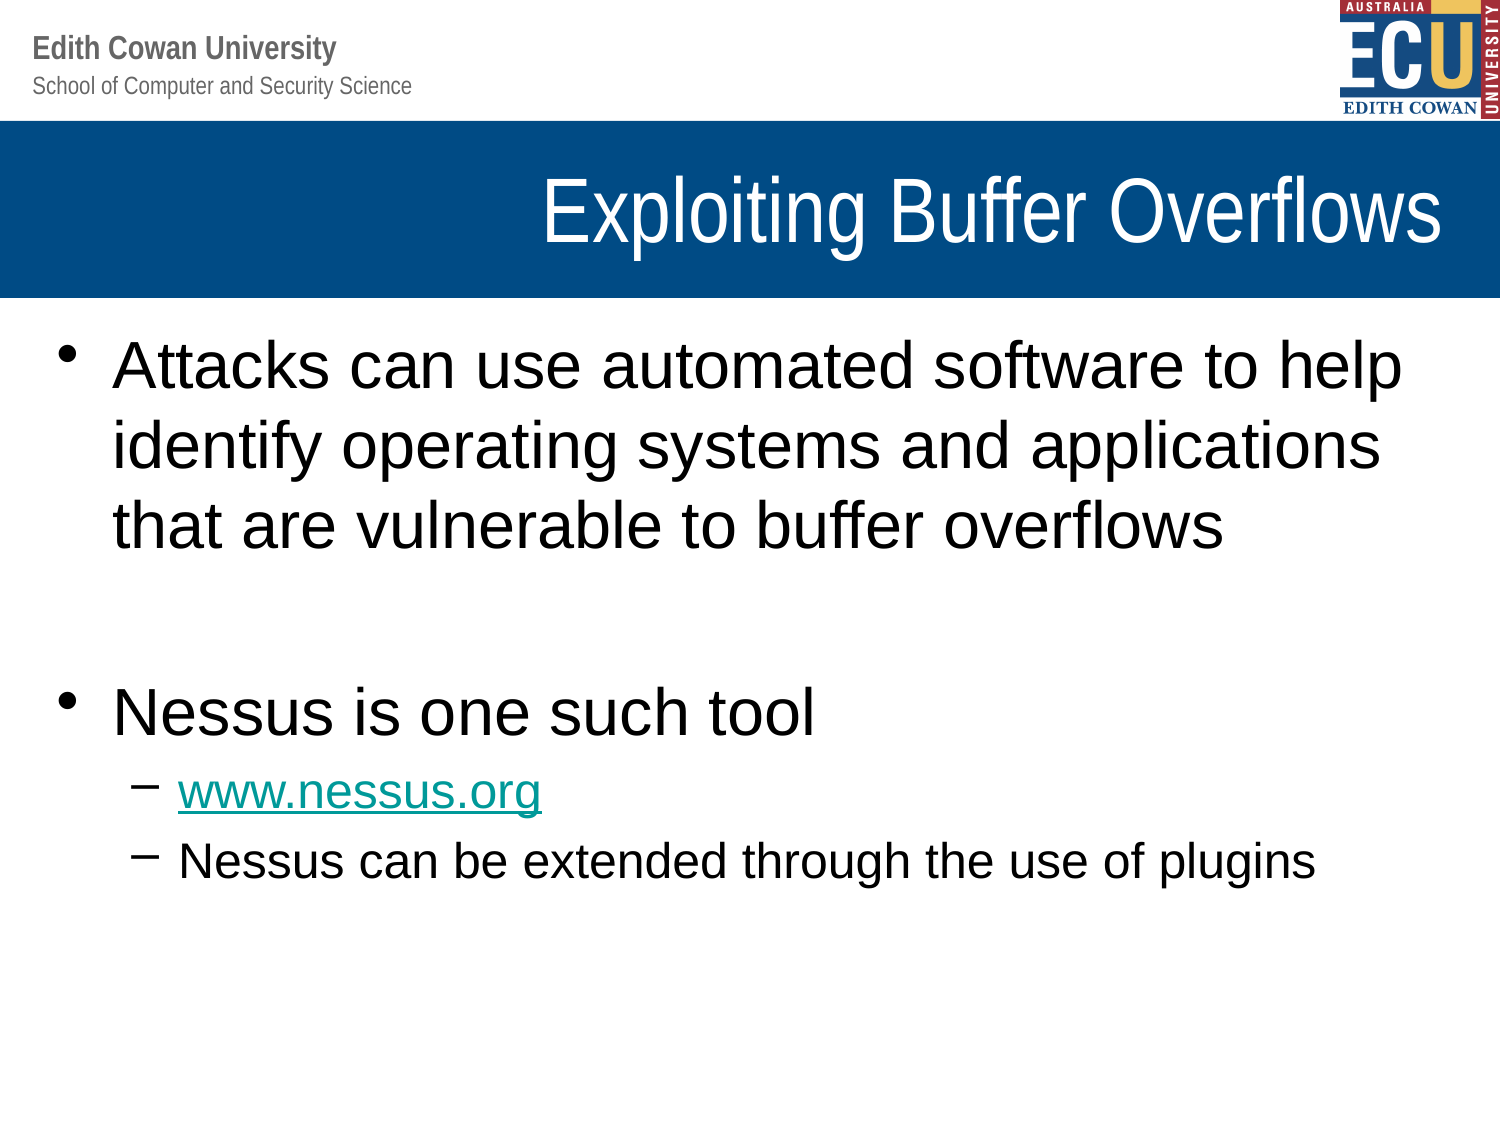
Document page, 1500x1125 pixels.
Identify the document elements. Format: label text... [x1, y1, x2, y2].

list Attacks can use automated software to help identify operating systems and applications that are vulnerable to buffer overflows Nessus is one such tool www.nessus.org Nessus can be extended through the use of plugins [40, 314, 1460, 1083]
title Exploiting Buffer Overflows [40, 123, 1460, 289]
picture [1340, 0, 1500, 119]
